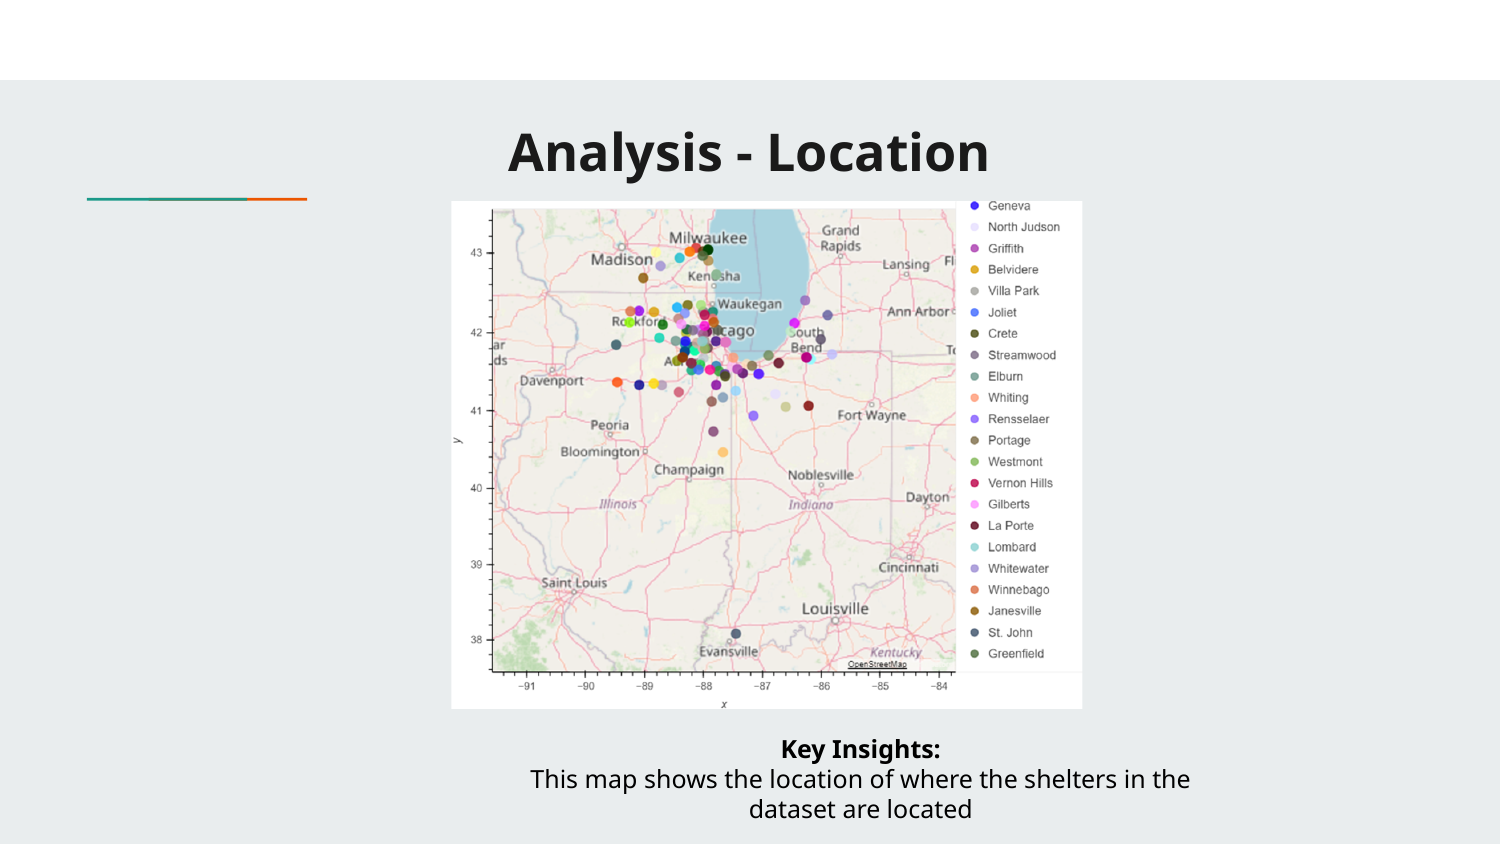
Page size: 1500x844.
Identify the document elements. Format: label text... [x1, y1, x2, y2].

title Analysis - Location [119, 104, 1381, 378]
picture [451, 201, 1083, 720]
text_box Key Insights: This map shows the location of where the shelters in the dataset are located [474, 718, 1248, 839]
